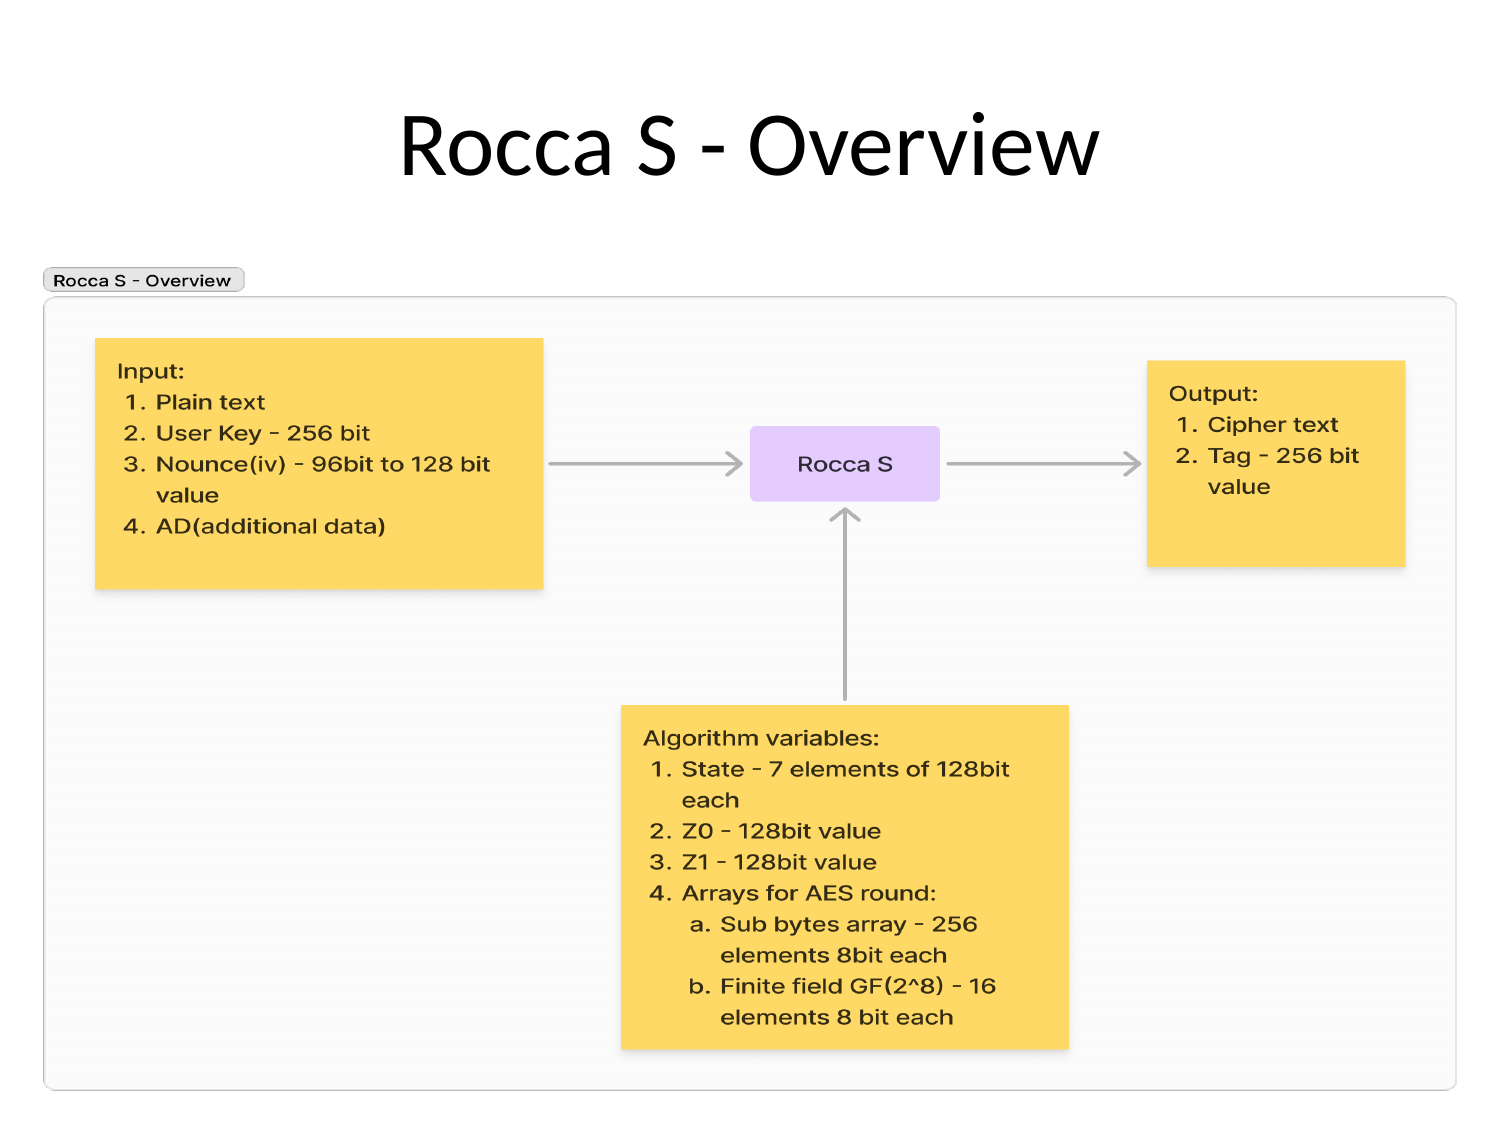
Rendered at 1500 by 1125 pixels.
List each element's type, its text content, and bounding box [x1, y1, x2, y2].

title Rocca S - Overview [75, 45, 1425, 233]
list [0, 262, 1500, 1125]
